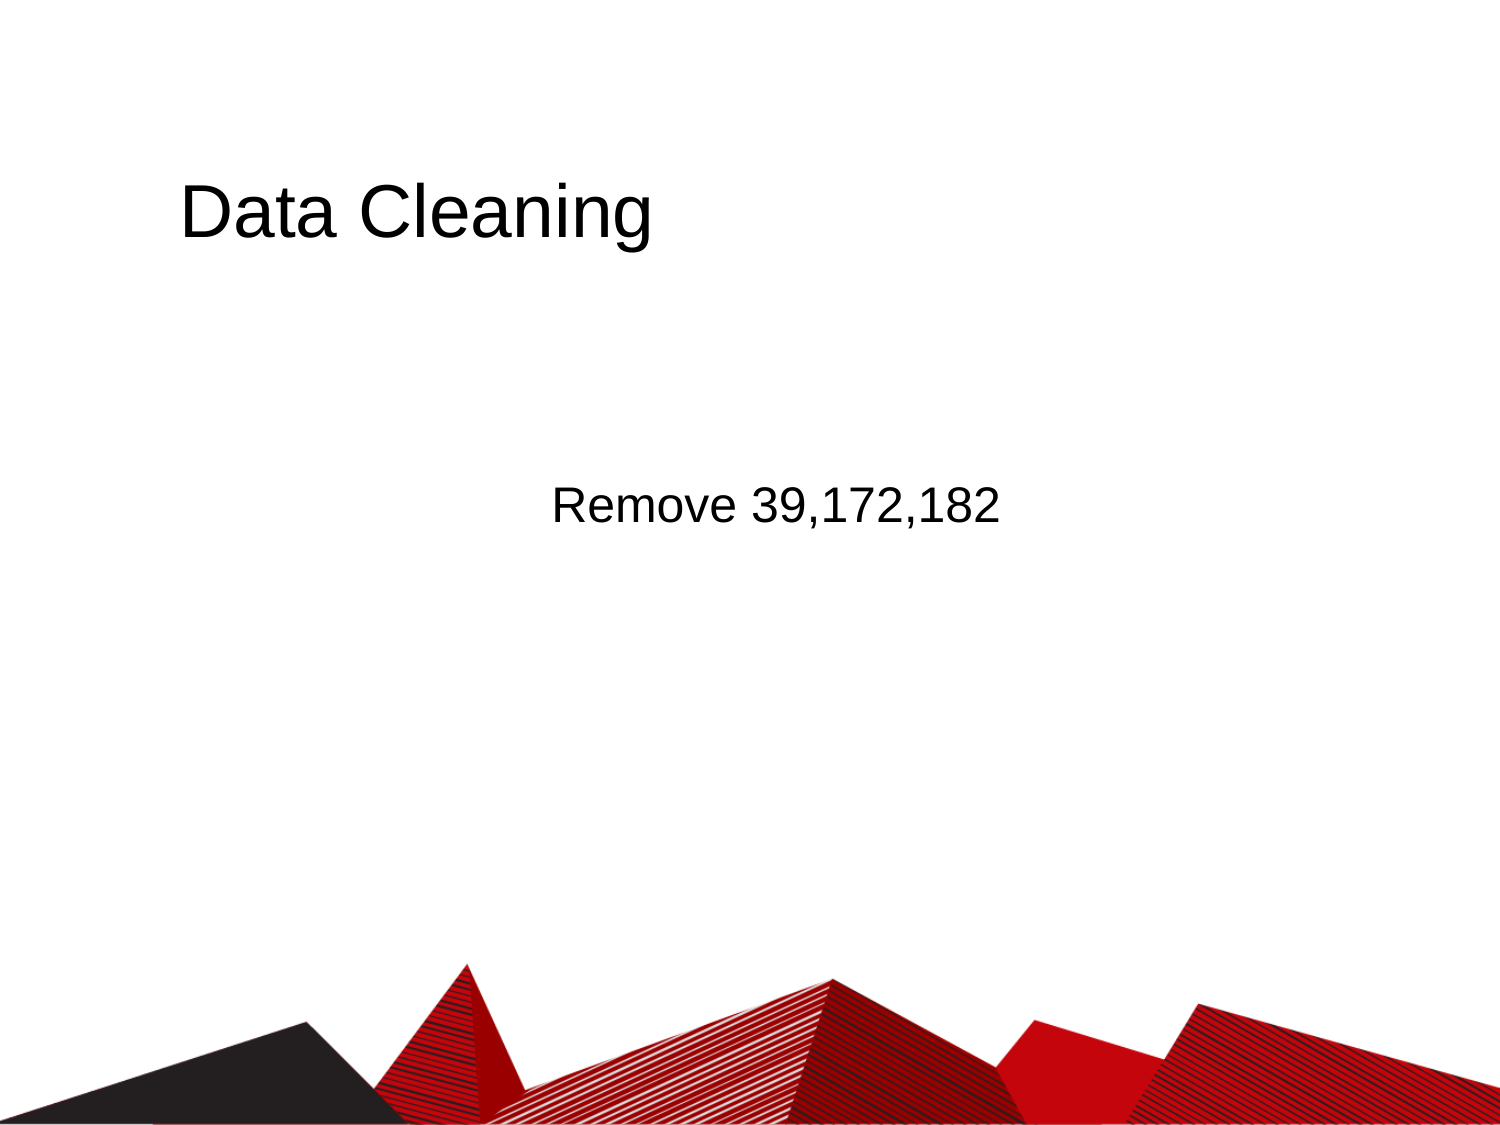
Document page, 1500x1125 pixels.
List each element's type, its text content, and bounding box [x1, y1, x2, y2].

title Data Cleaning [164, 149, 699, 269]
picture [0, 0, 1500, 1125]
text_box Remove 39,172,182 [536, 465, 1026, 541]
